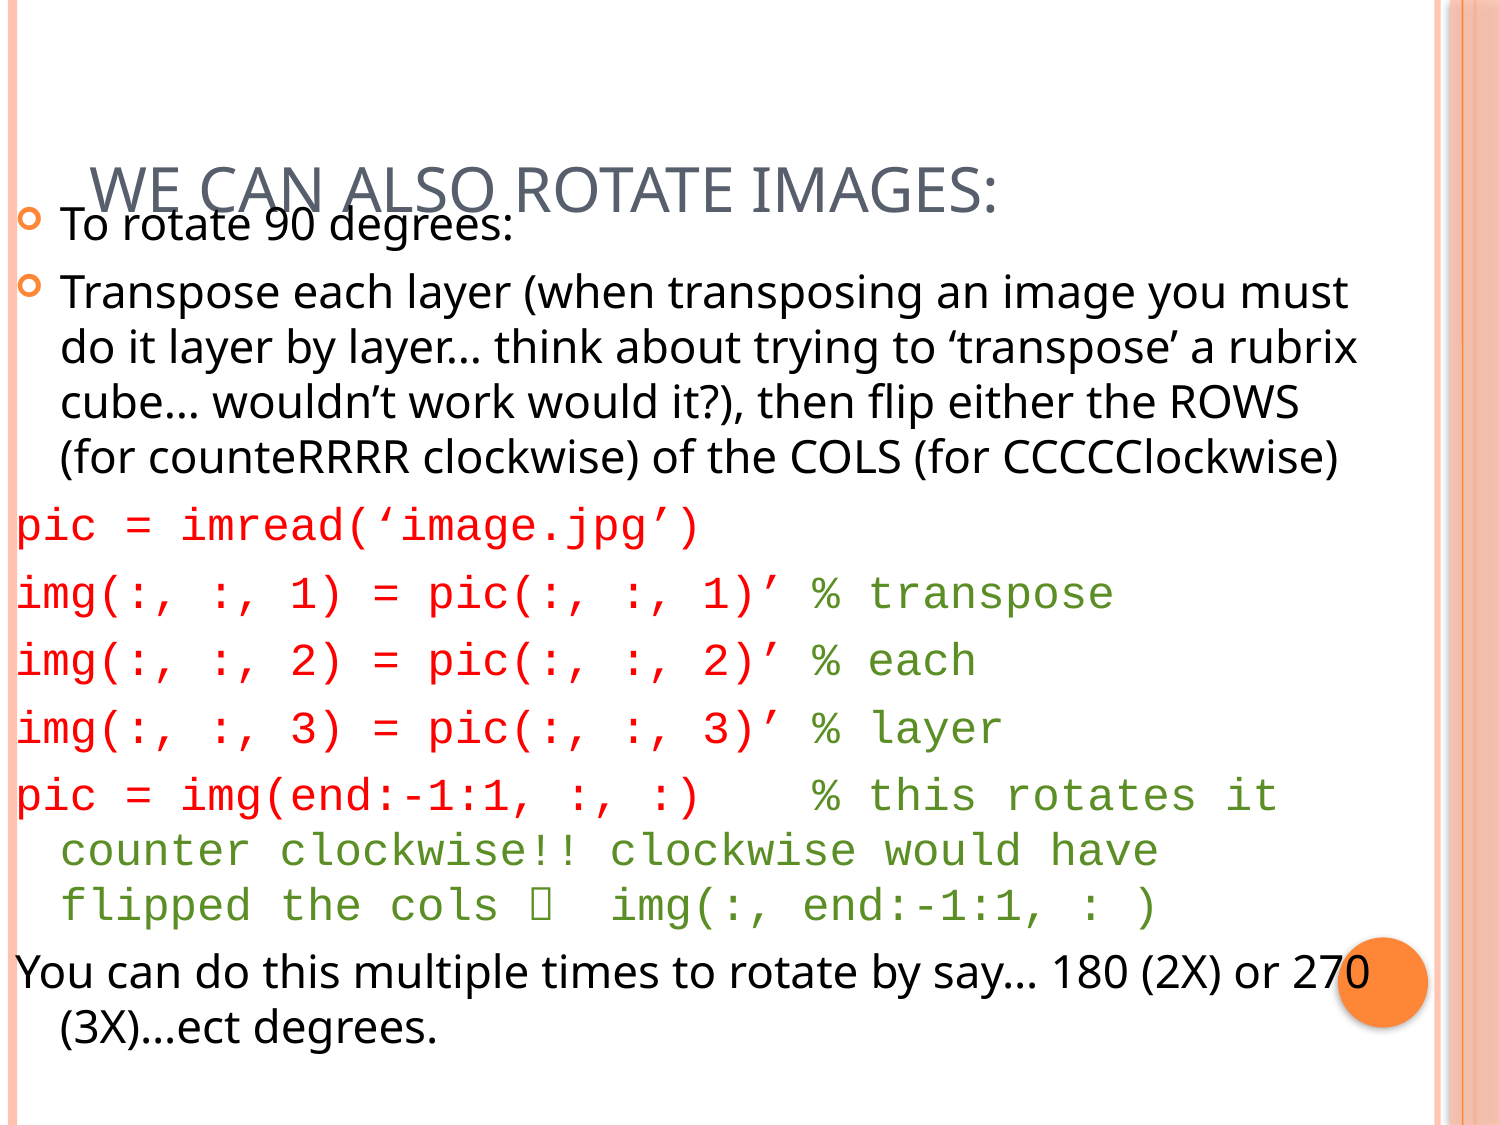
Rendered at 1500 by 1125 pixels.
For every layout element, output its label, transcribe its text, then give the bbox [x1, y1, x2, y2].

title We can also rotate images: [75, 45, 1300, 187]
list To rotate 90 degrees: Transpose each layer (when transposing an image you must do it layer by layer… think about trying to ‘transpose’ a rubrix cube… wouldn’t work would it?), then flip either the ROWS (for counteRRRR clockwise) of the COLS (for CCCCClockwise) pic = imread(‘image.jpg’) img(:, :, 1) = pic(:, :, 1)’ % transpose img(:, :, 2) = pic(:, :, 2)’ % each img(:, :, 3) = pic(:, :, 3)’ % layer pic = img(end:-1:1, :, :) % this rotates it counter clockwise!! clockwise would have flipped the cols  img(:, end:-1:1, : ) You can do this multiple times to rotate by say… 180 (2X) or 270 (3X)…ect degrees. [0, 187, 1388, 988]
